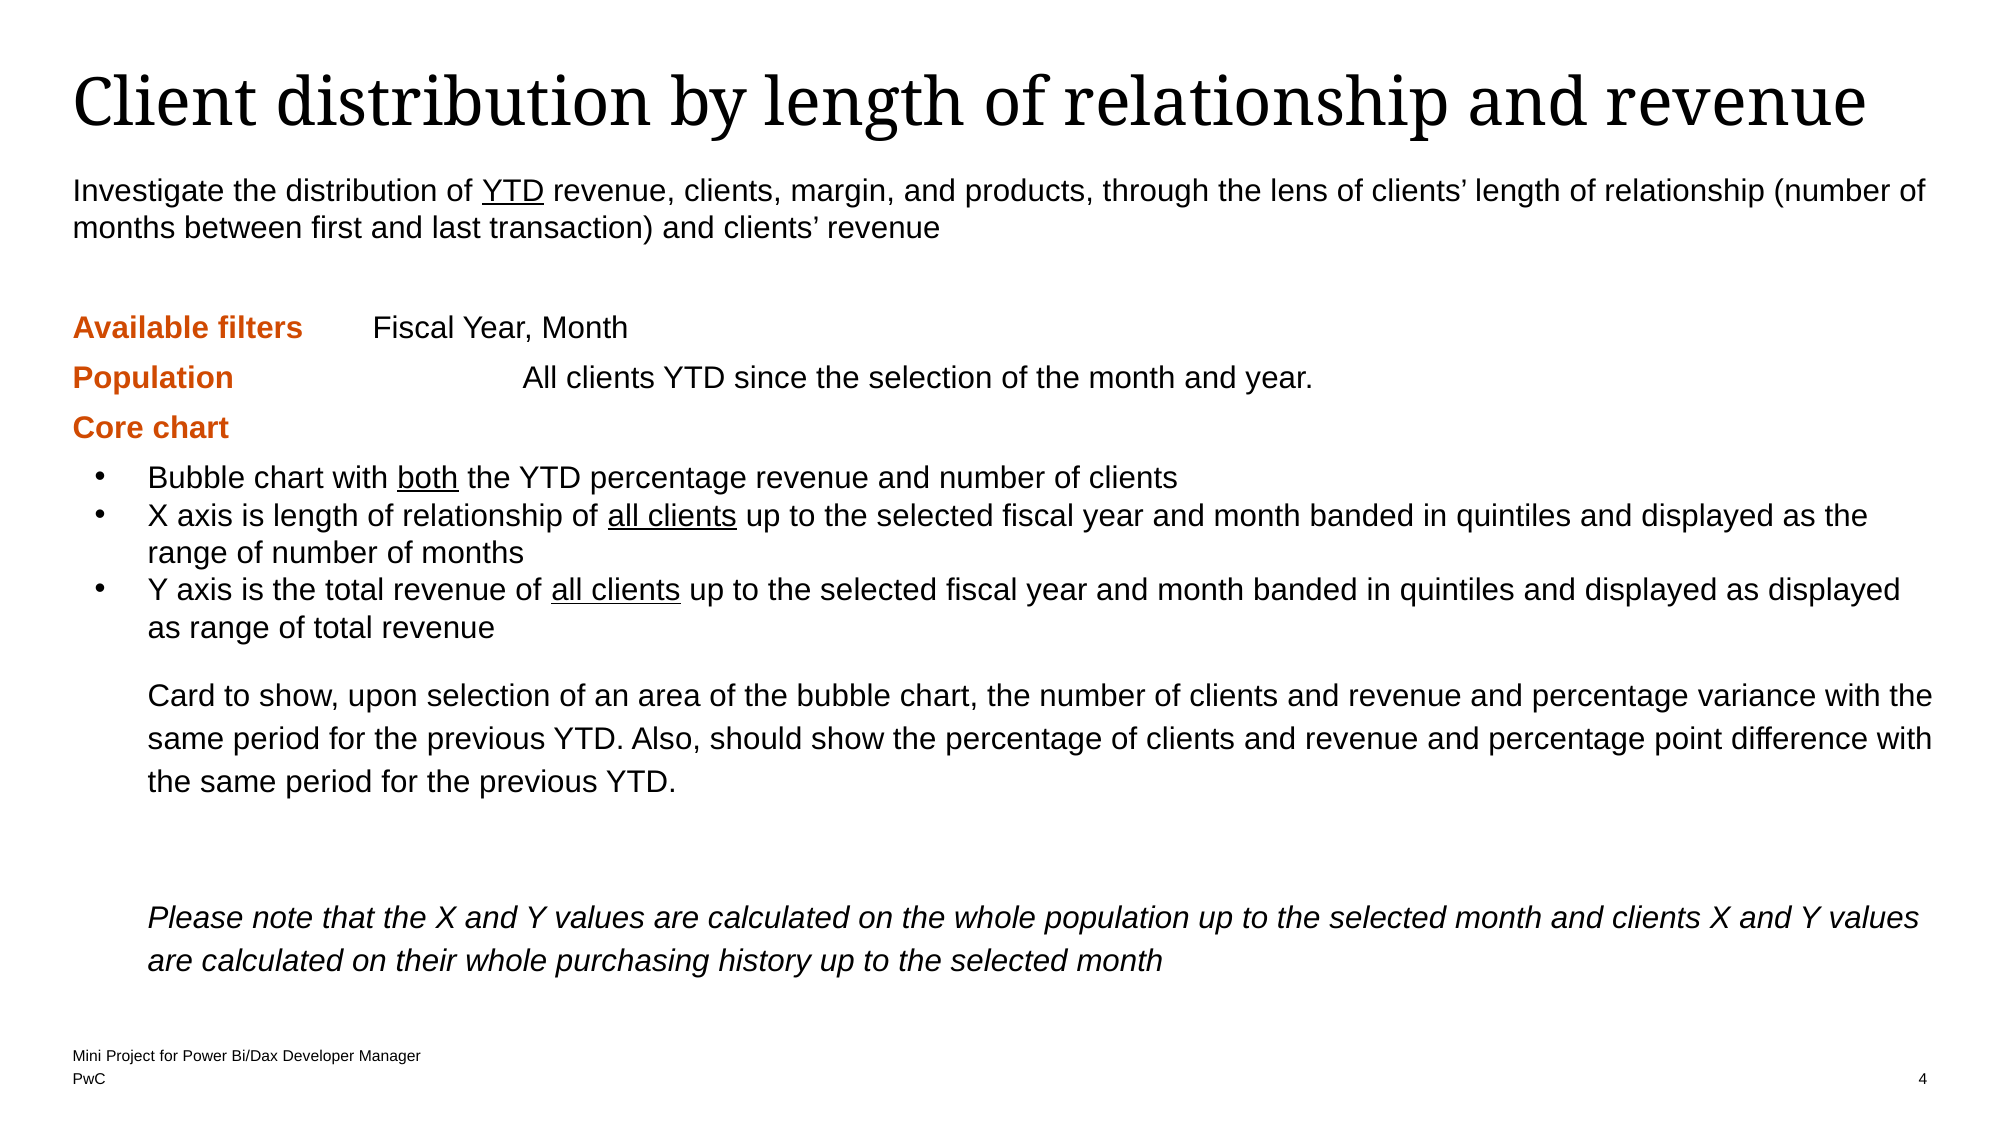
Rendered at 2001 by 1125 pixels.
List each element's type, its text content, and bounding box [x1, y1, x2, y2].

title Client distribution by length of relationship and revenue [72, 70, 1928, 162]
list Investigate the distribution of YTD revenue, clients, margin, and products, through the lens of clients’ length of relationship (number of months between first and last transaction) and clients’ revenue Available filters Fiscal Year, Month Population All clients YTD since the selection of the month and year. Core chart Bubble chart with both the YTD percentage revenue and number of clients X axis is length of relationship of all clients up to the selected fiscal year and month banded in quintiles and displayed as the range of number of months Y axis is the total revenue of all clients up to the selected fiscal year and month banded in quintiles and displayed as displayed as range of total revenue Card to show, upon selection of an area of the bubble chart, the number of clients and revenue and percentage variance with the same period for the previous YTD. Also, should show the percentage of clients and revenue and percentage point difference with the same period for the previous YTD. Please note that the X and Y values are calculated on the whole population up to the selected month and clients X and Y values are calculated on their whole purchasing history up to the selected month [72, 170, 1939, 1040]
slide_number 4 [1348, 1065, 1928, 1088]
